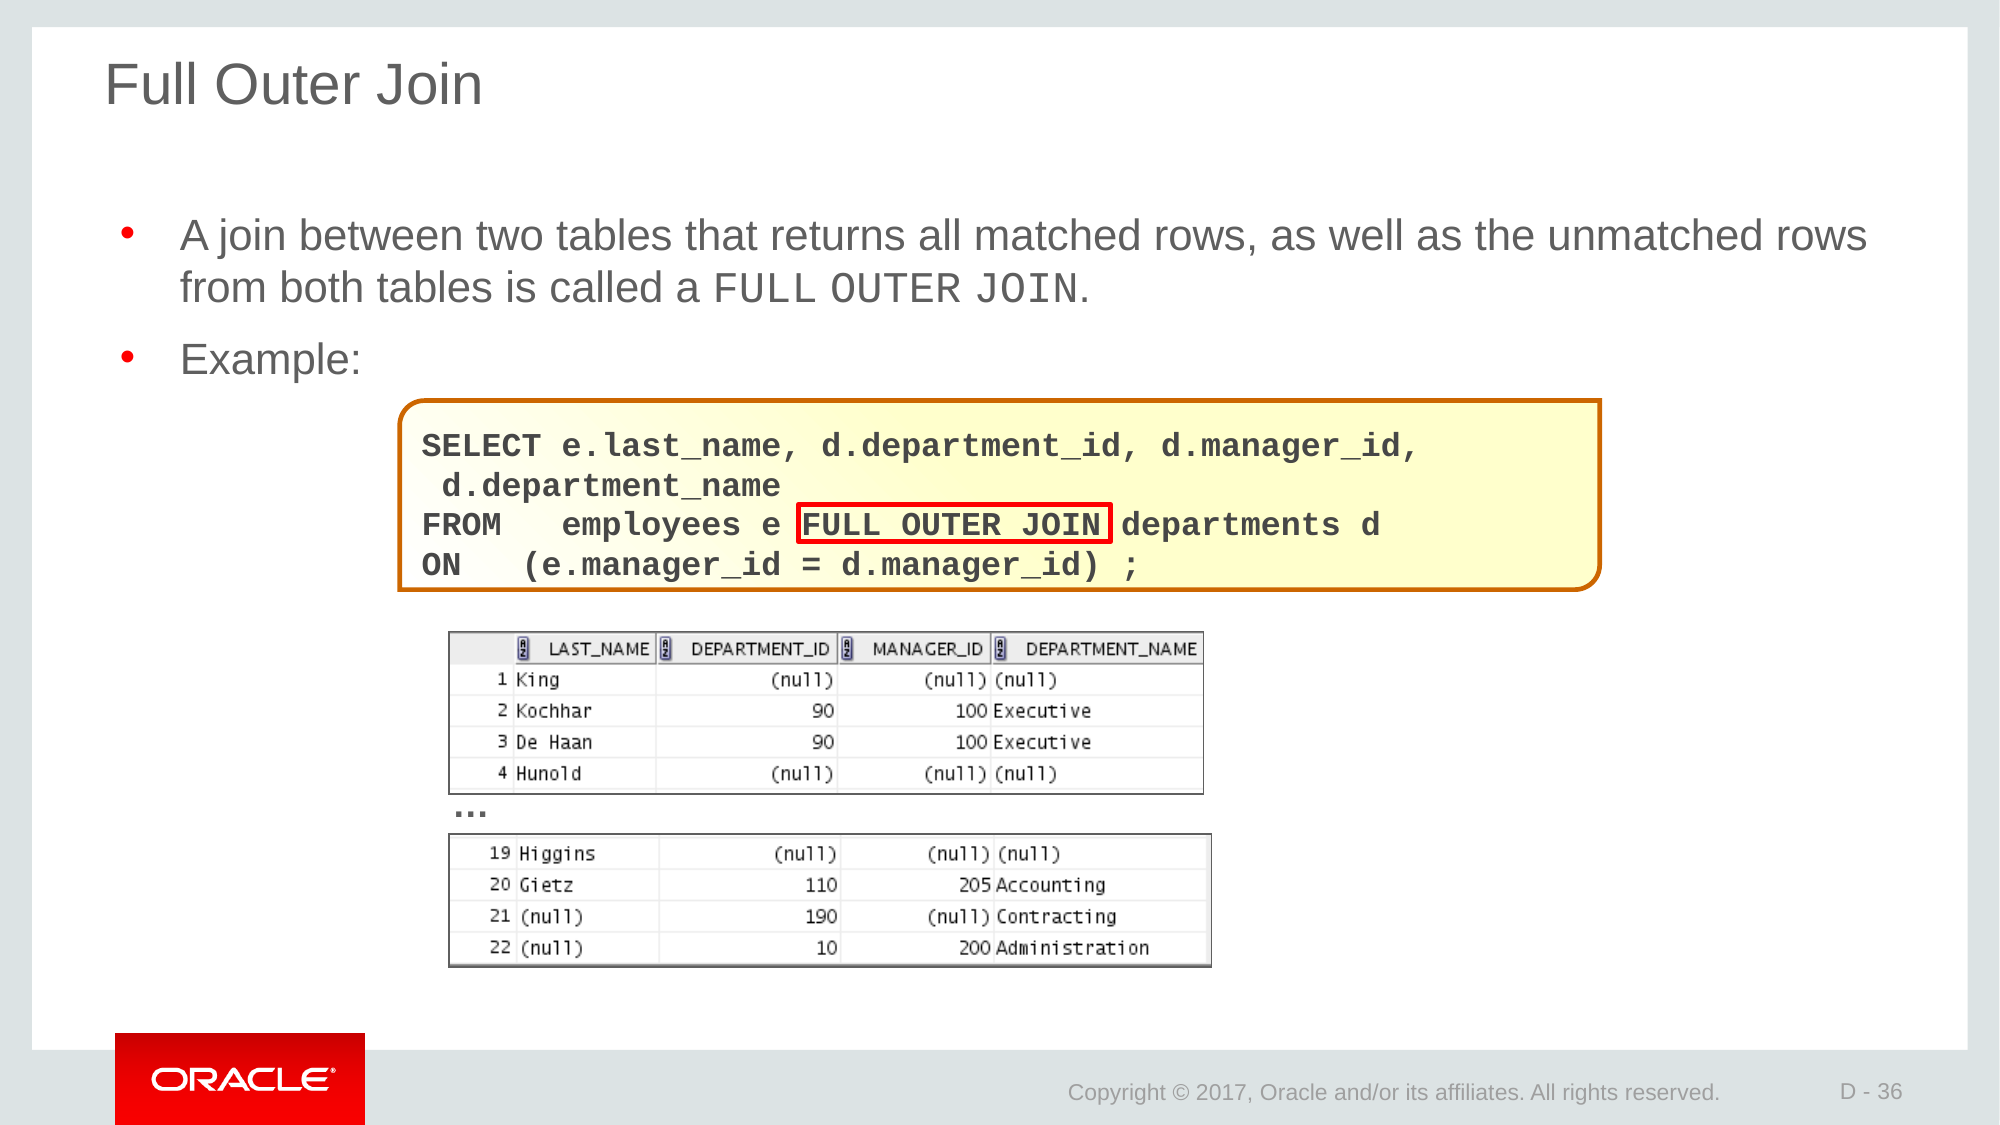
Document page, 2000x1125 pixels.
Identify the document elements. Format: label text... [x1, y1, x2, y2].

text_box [399, 399, 1600, 967]
picture [115, 1033, 365, 1125]
list A join between two tables that returns all matched rows, as well as the unmatched rows from both tables is called a FULL OUTER JOIN. Example: [101, 203, 1898, 505]
title Full Outer Join [101, 43, 1898, 188]
